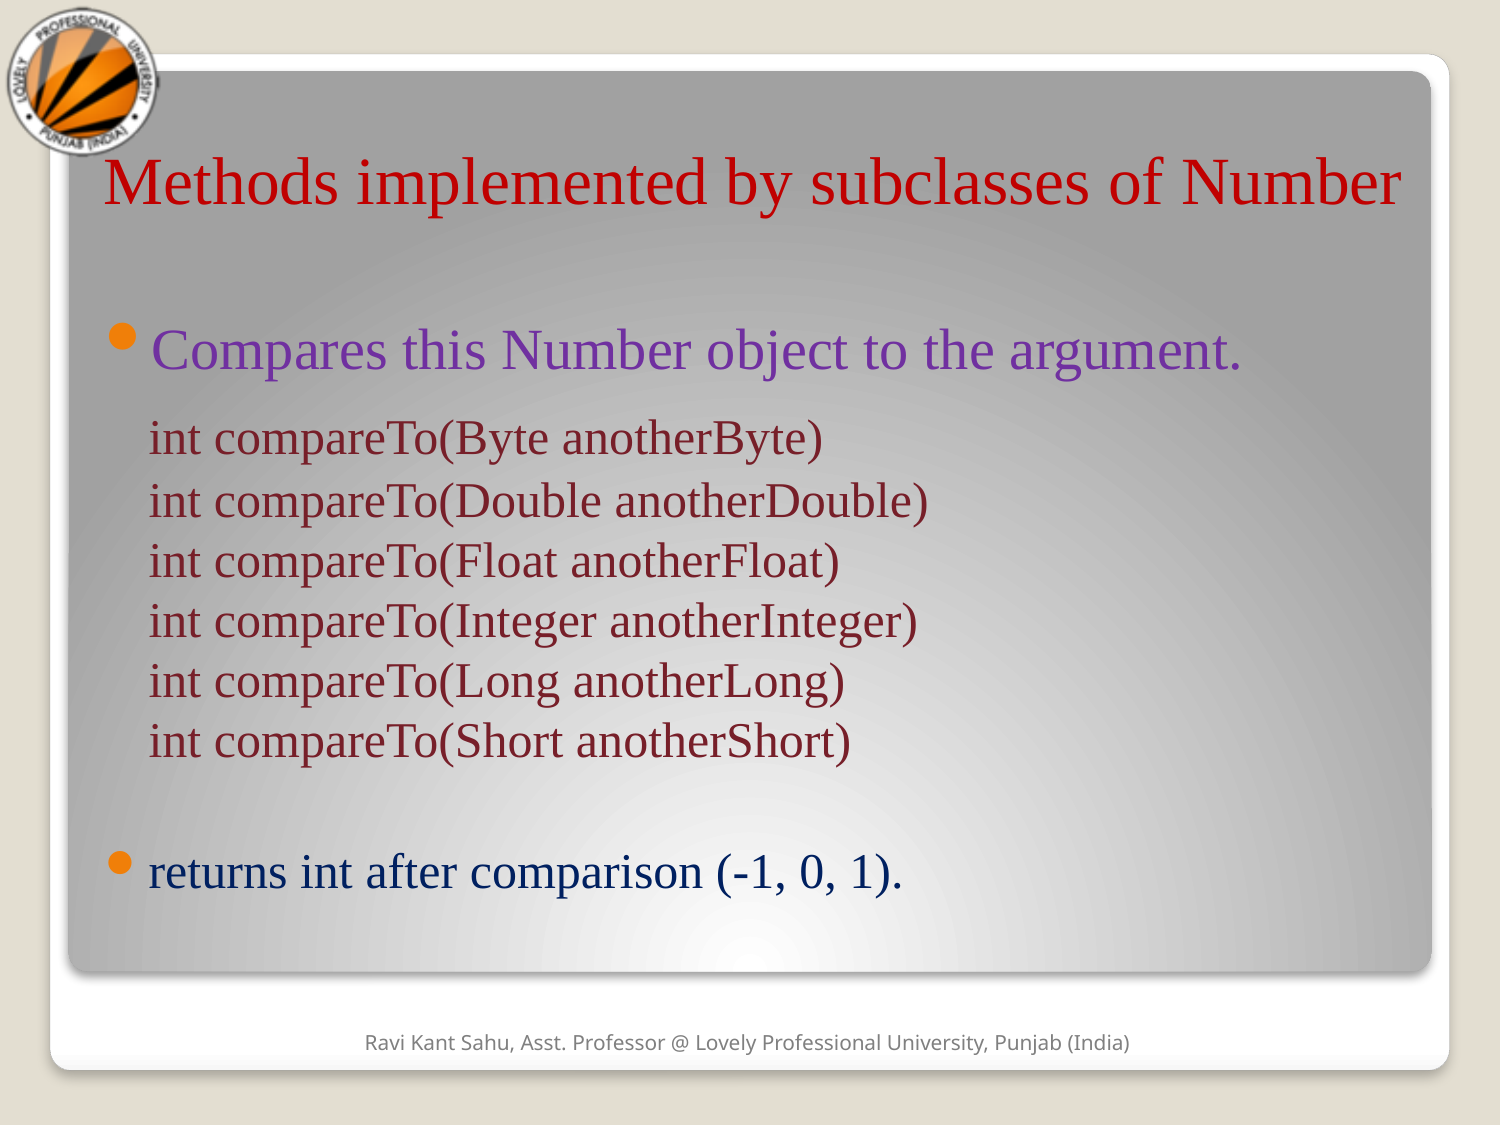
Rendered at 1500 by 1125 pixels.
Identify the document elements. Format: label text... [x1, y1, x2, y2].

footer Ravi Kant Sahu, Asst. Professor @ Lovely Professional University, Punjab (India) [125, 1002, 1370, 1063]
list Compares this Number object to the argument. int compareTo(Byte anotherByte) int compareTo(Double anotherDouble) int compareTo(Float anotherFloat) int compareTo(Integer anotherInteger) int compareTo(Long anotherLong) int compareTo(Short anotherShort) returns int after comparison (-1, 0, 1). [75, 212, 1418, 987]
picture [0, 0, 163, 163]
title Methods implemented by subclasses of Number [82, 52, 1425, 225]
